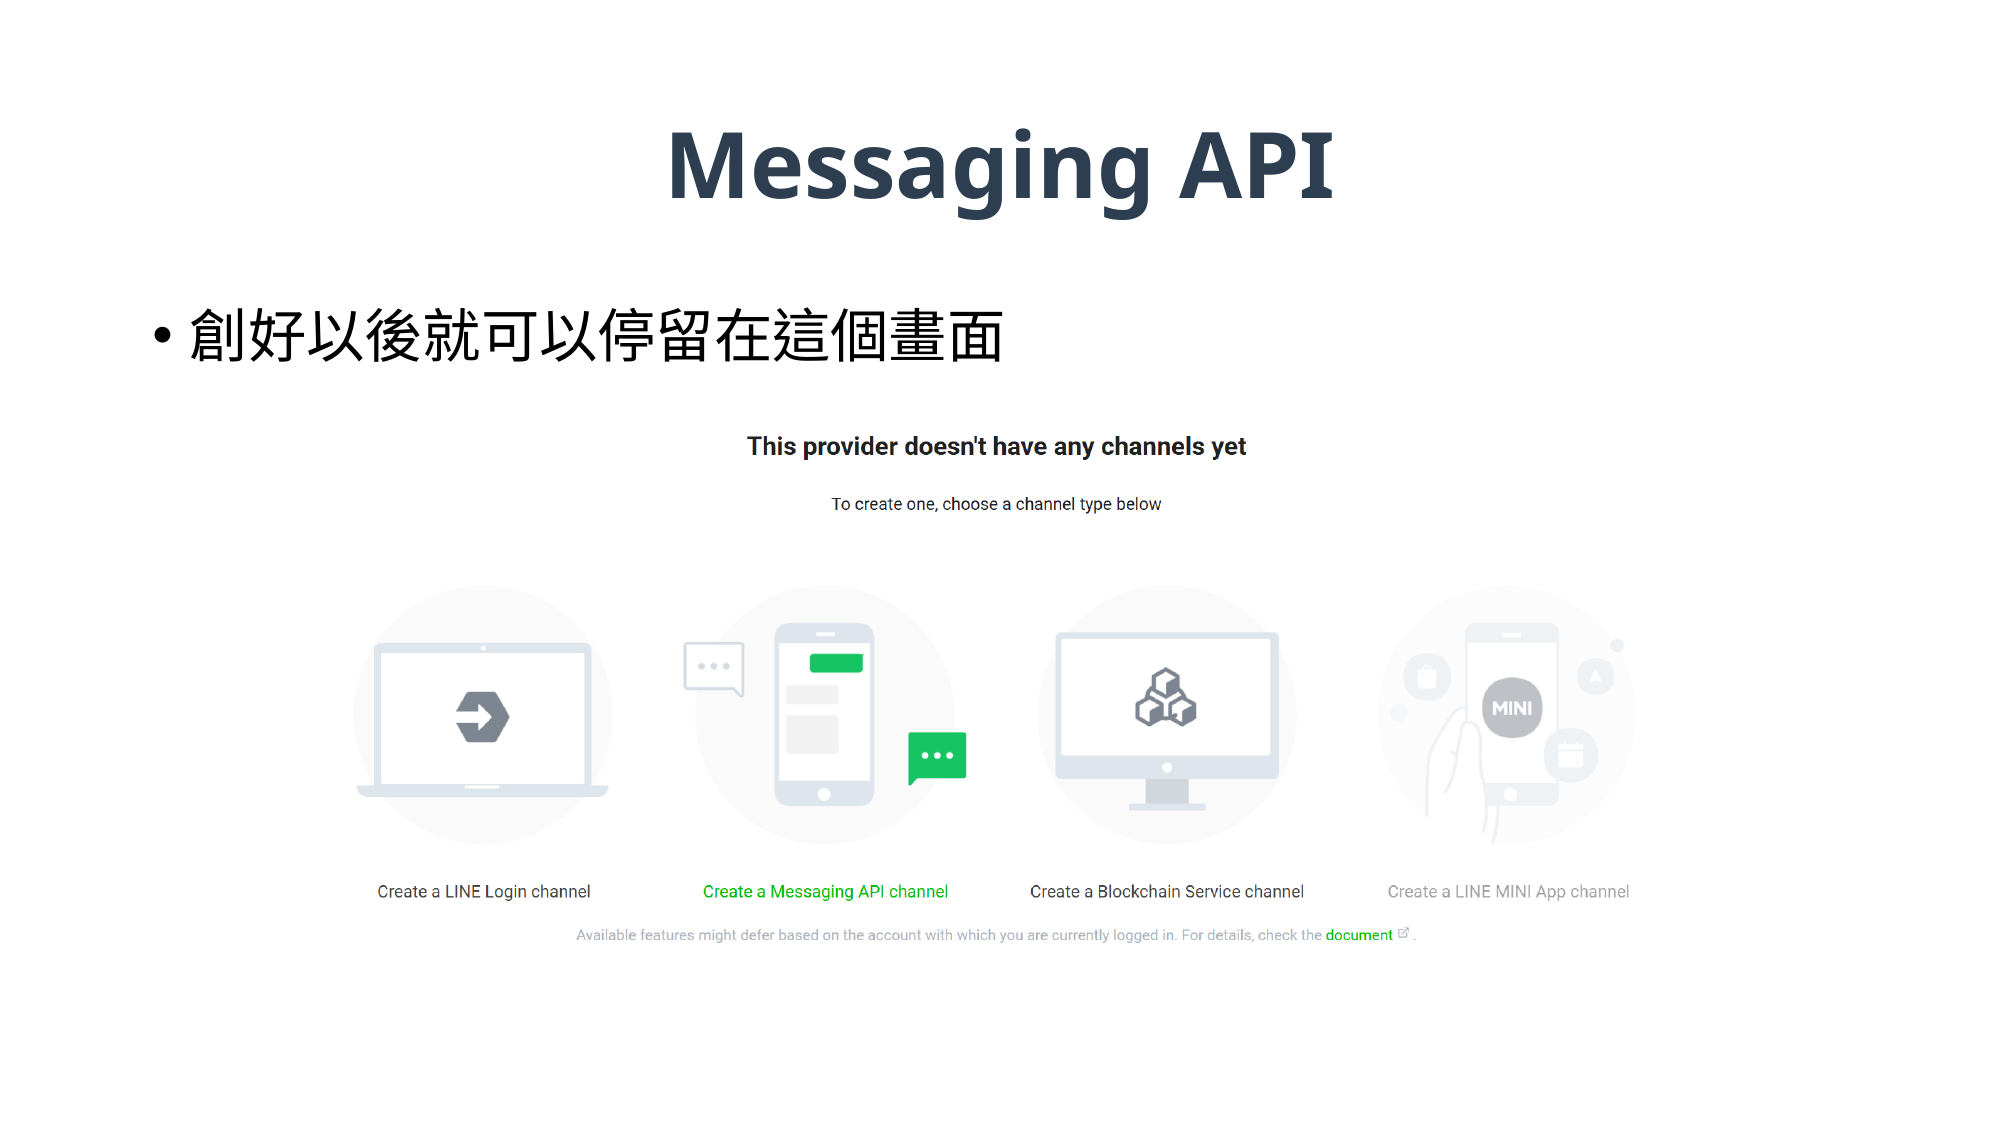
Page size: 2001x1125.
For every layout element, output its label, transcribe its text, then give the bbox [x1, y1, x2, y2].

list 創好以後就可以停留在這個畫面 [137, 299, 1863, 1014]
picture [303, 424, 1697, 994]
title Messaging API [137, 59, 1863, 278]
